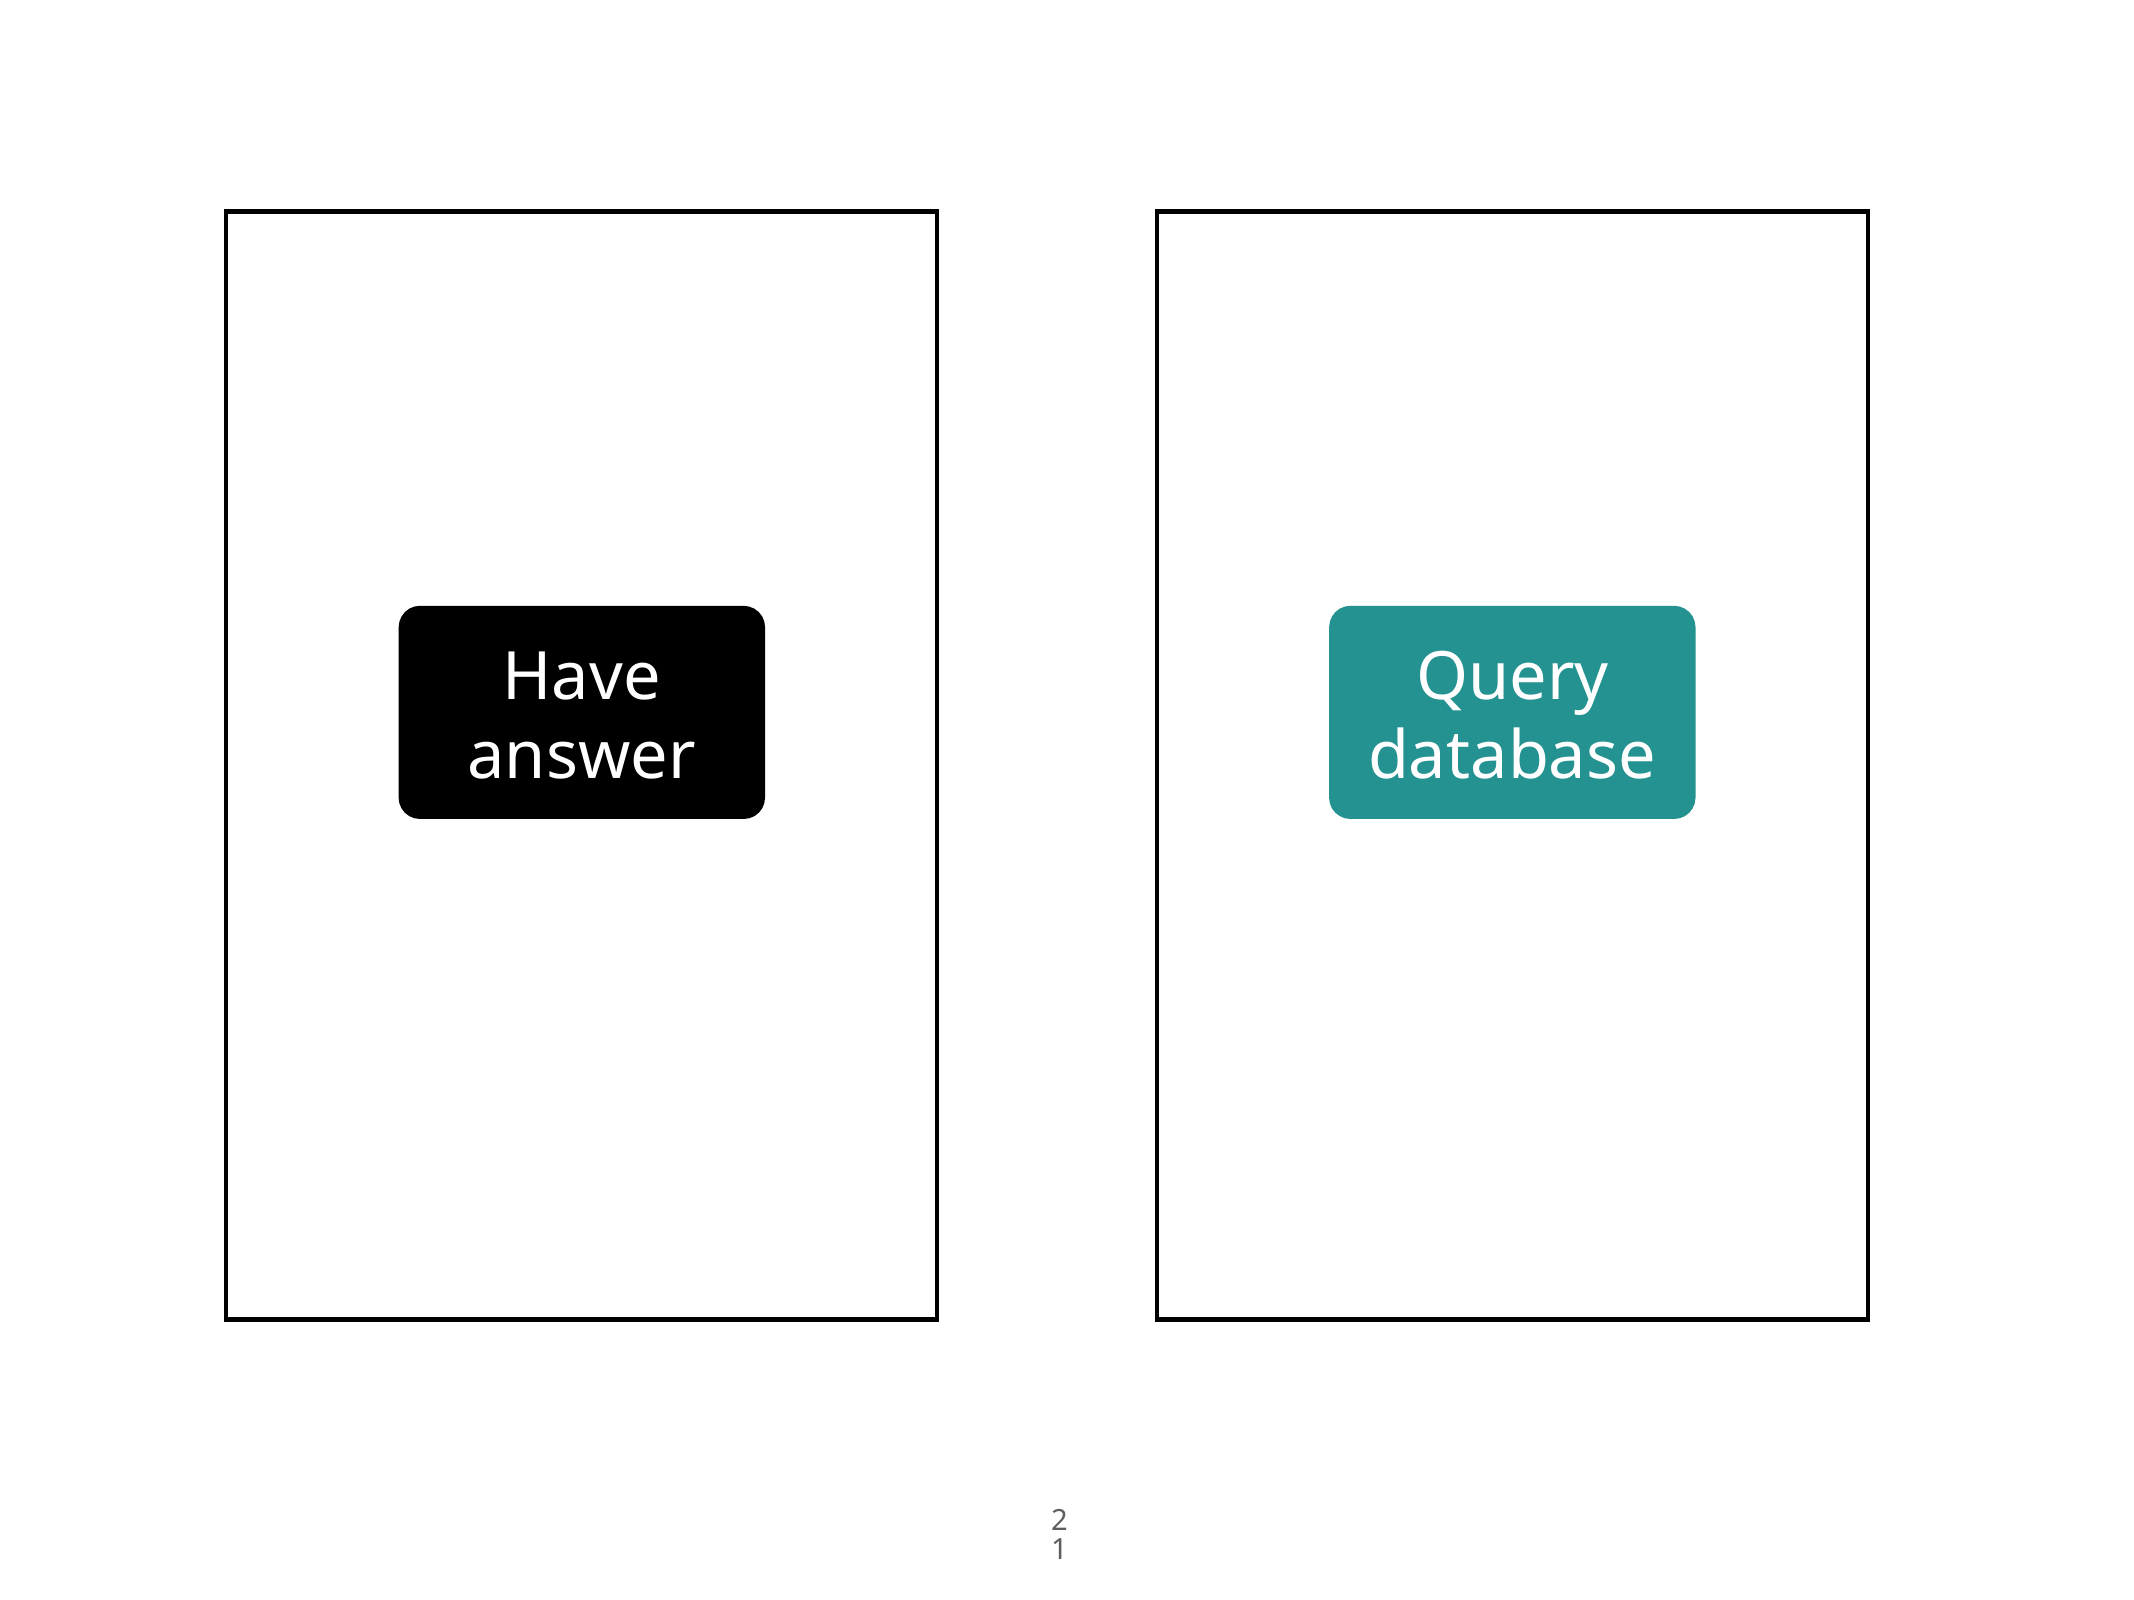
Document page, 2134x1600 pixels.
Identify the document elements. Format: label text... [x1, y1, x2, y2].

text_box Query database [1329, 605, 1696, 819]
slide_number 21 [1042, 1495, 1090, 1551]
text_box Have answer [398, 605, 766, 819]
text_box , By Oo [1156, 211, 1868, 1320]
text_box [226, 211, 938, 1320]
